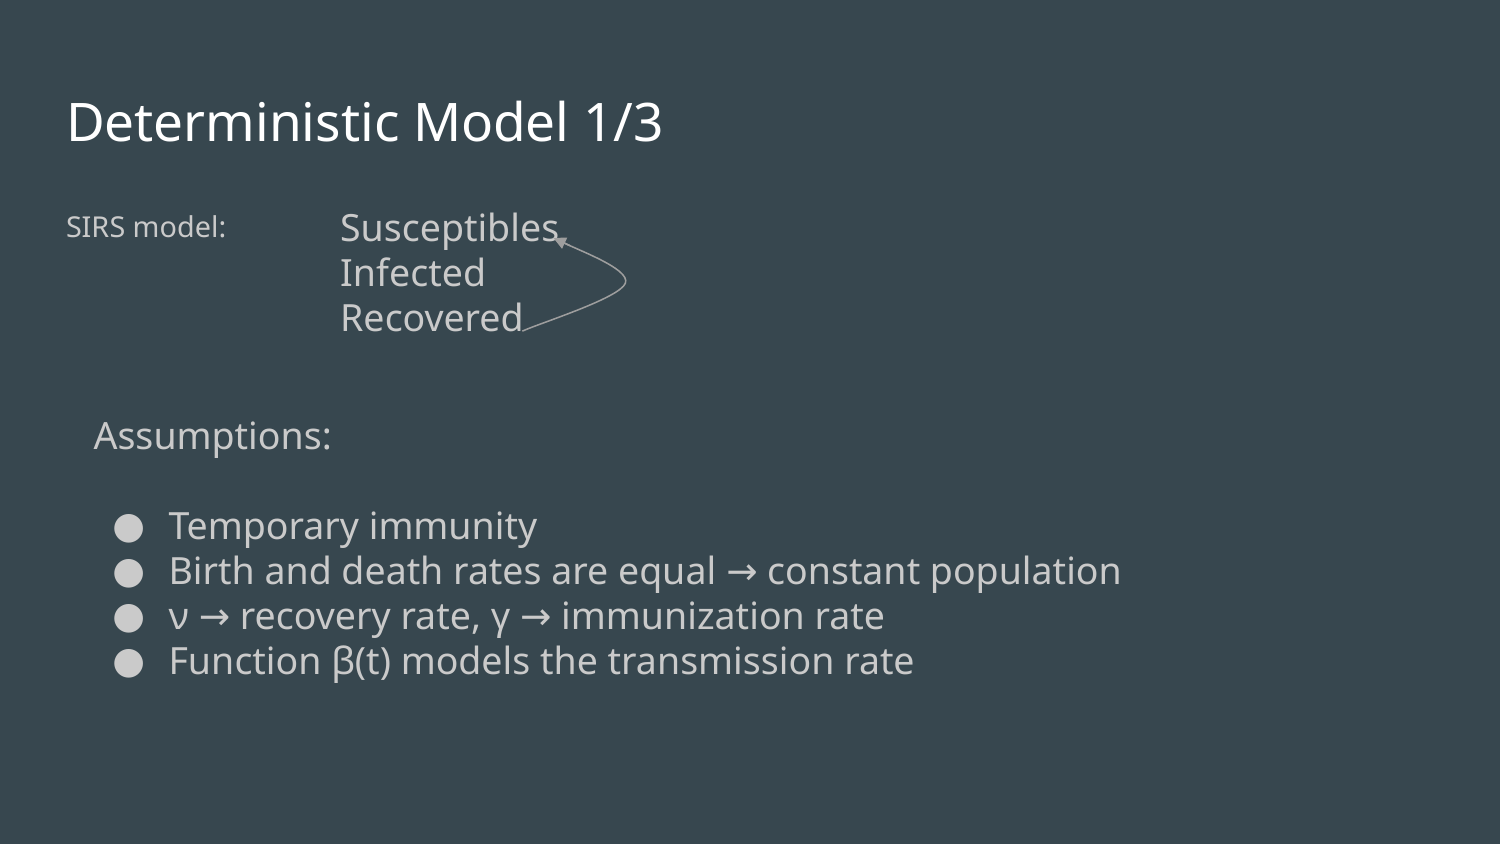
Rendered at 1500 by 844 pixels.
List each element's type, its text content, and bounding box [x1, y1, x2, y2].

list SIRS model: [51, 189, 272, 260]
text_box Susceptibles Infected Recovered [325, 188, 645, 350]
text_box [522, 237, 627, 332]
text_box Assumptions: Temporary immunity Birth and death rates are equal → constant population ν → recovery rate, γ → immunization rate Function β(t) models the transmission rate [78, 396, 1415, 752]
title Deterministic Model 1/3 [51, 72, 1449, 167]
